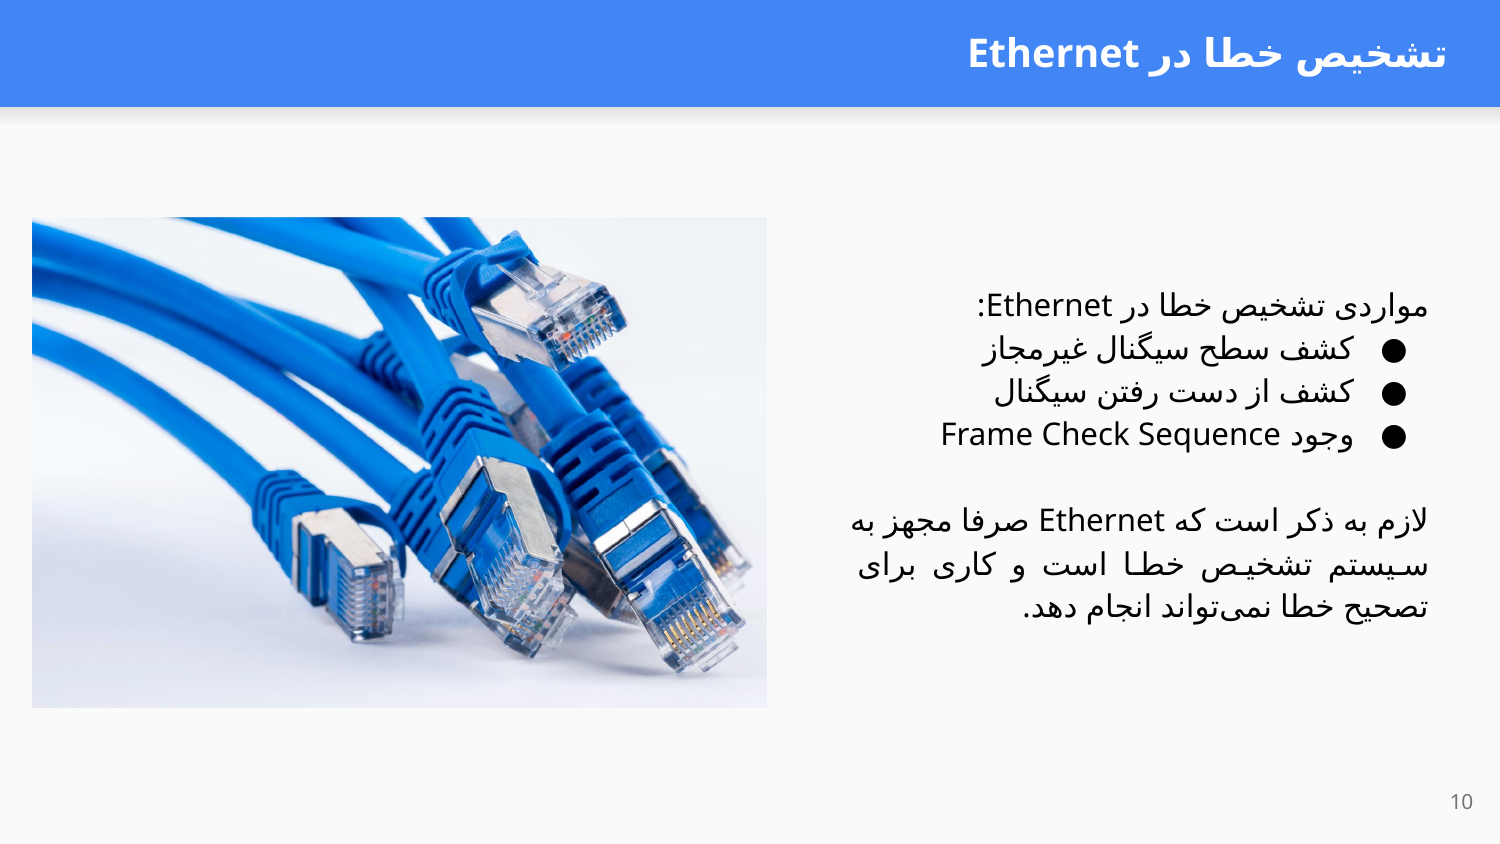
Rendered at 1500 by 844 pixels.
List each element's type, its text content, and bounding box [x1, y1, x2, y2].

text_box مواردی تشخیص خطا در Ethernet: کشف سطح سیگنال غیرمجاز کشف از دست رفتن سیگنال وجود Frame Check Sequence لازم به ذکر است که Ethernet صرفا مجهز به سیستم تشخیص خطا است و کاری برای تصحیح خطا نمی‌تواند انجام دهد. [835, 264, 1445, 823]
slide_number ‹#› [1398, 770, 1489, 835]
picture [32, 217, 767, 709]
title تشخیص خطا در Ethernet [16, 2, 1464, 102]
